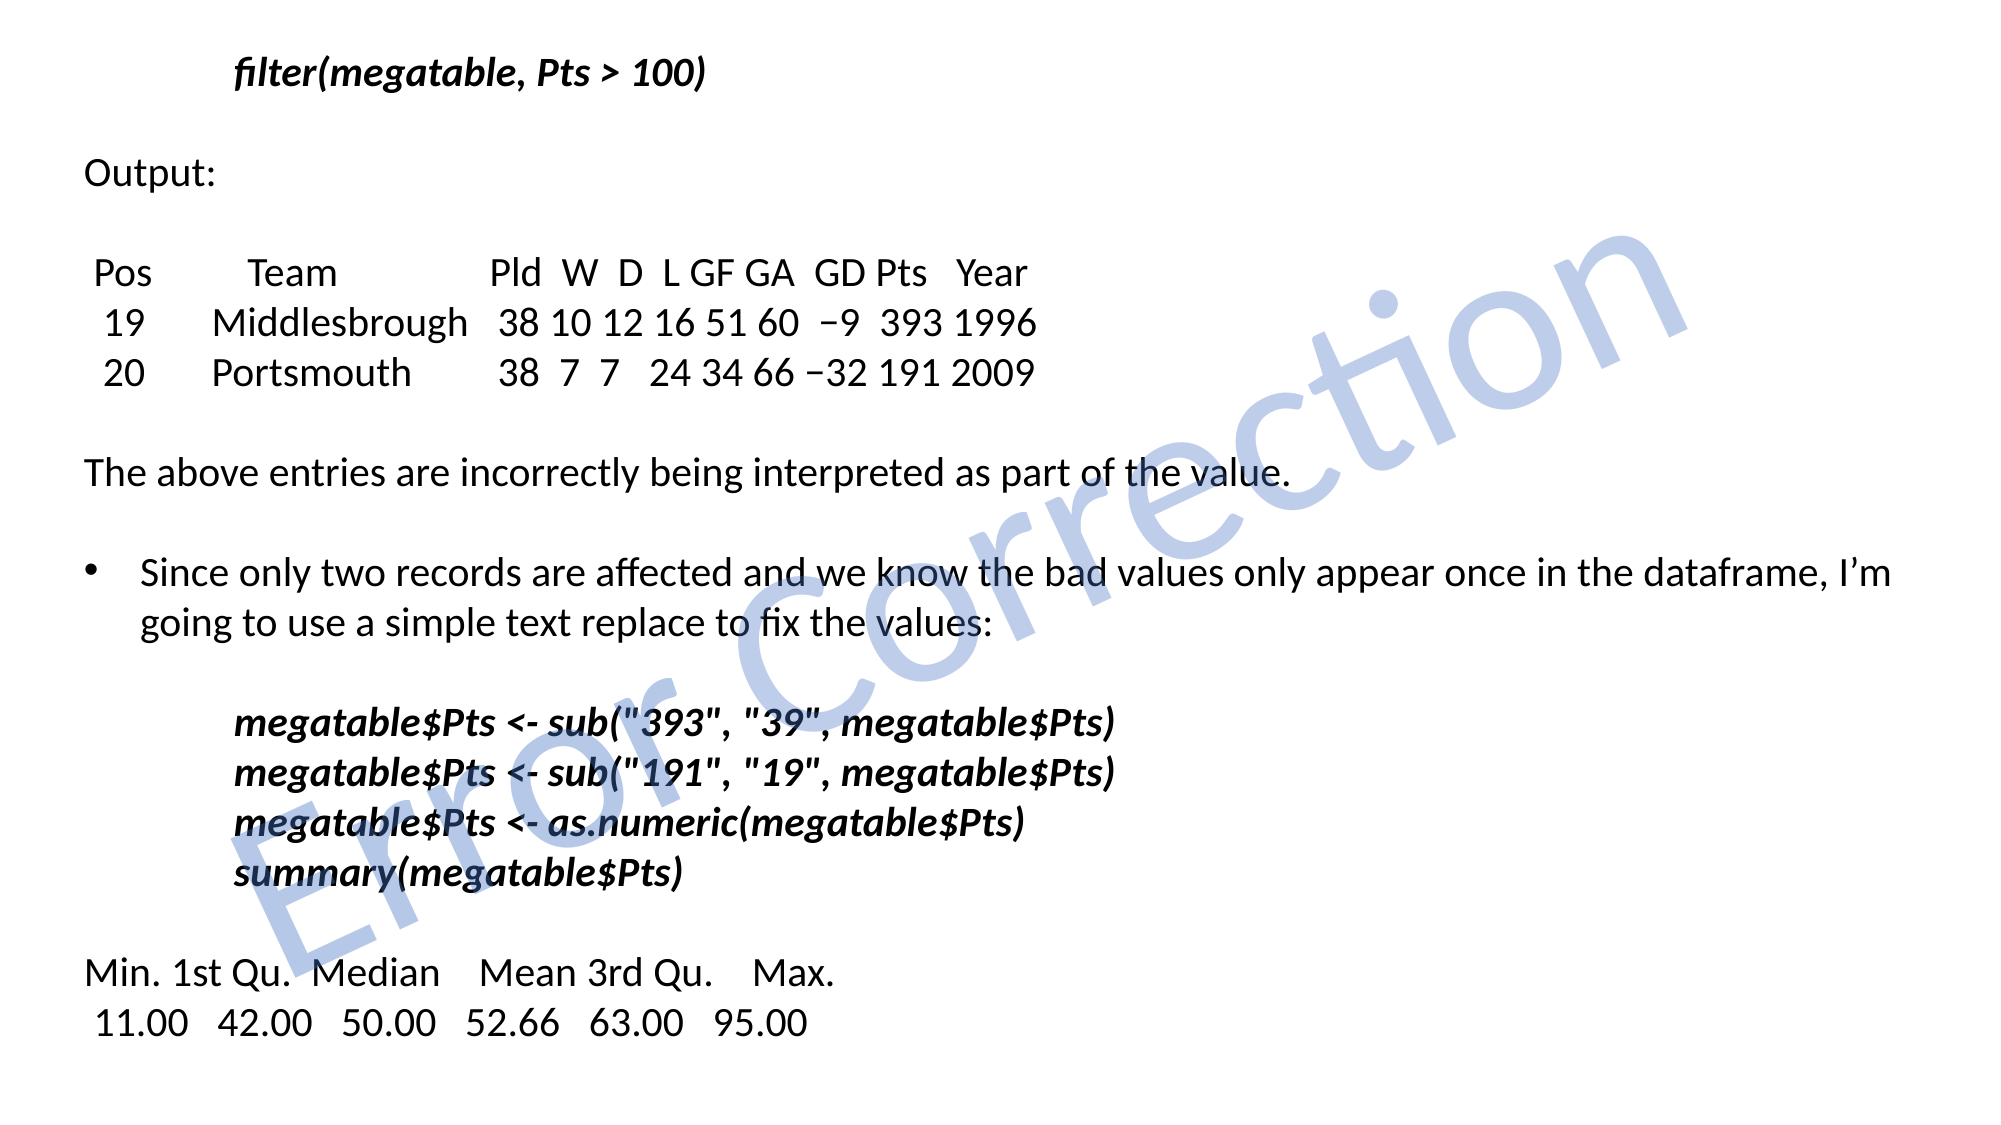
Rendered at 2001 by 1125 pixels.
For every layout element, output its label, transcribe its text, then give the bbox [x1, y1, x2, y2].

text_box filter(megatable, Pts > 100) Output: Pos Team Pld W D L GF GA GD Pts Year 19 Middlesbrough 38 10 12 16 51 60 −9 393 1996 20 Portsmouth 38 7 7 24 34 66 −32 191 2009 The above entries are incorrectly being interpreted as part of the value. Since only two records are affected and we know the bad values only appear once in the dataframe, I’m going to use a simple text replace to fix the values: megatable$Pts <- sub("393", "39", megatable$Pts) megatable$Pts <- sub("191", "19", megatable$Pts) megatable$Pts <- as.numeric(megatable$Pts) summary(megatable$Pts) Min. 1st Qu. Median Mean 3rd Qu. Max. 11.00 42.00 50.00 52.66 63.00 95.00 [69, 36, 1923, 1103]
text_box Error Correction [38, 34, 1863, 1101]
